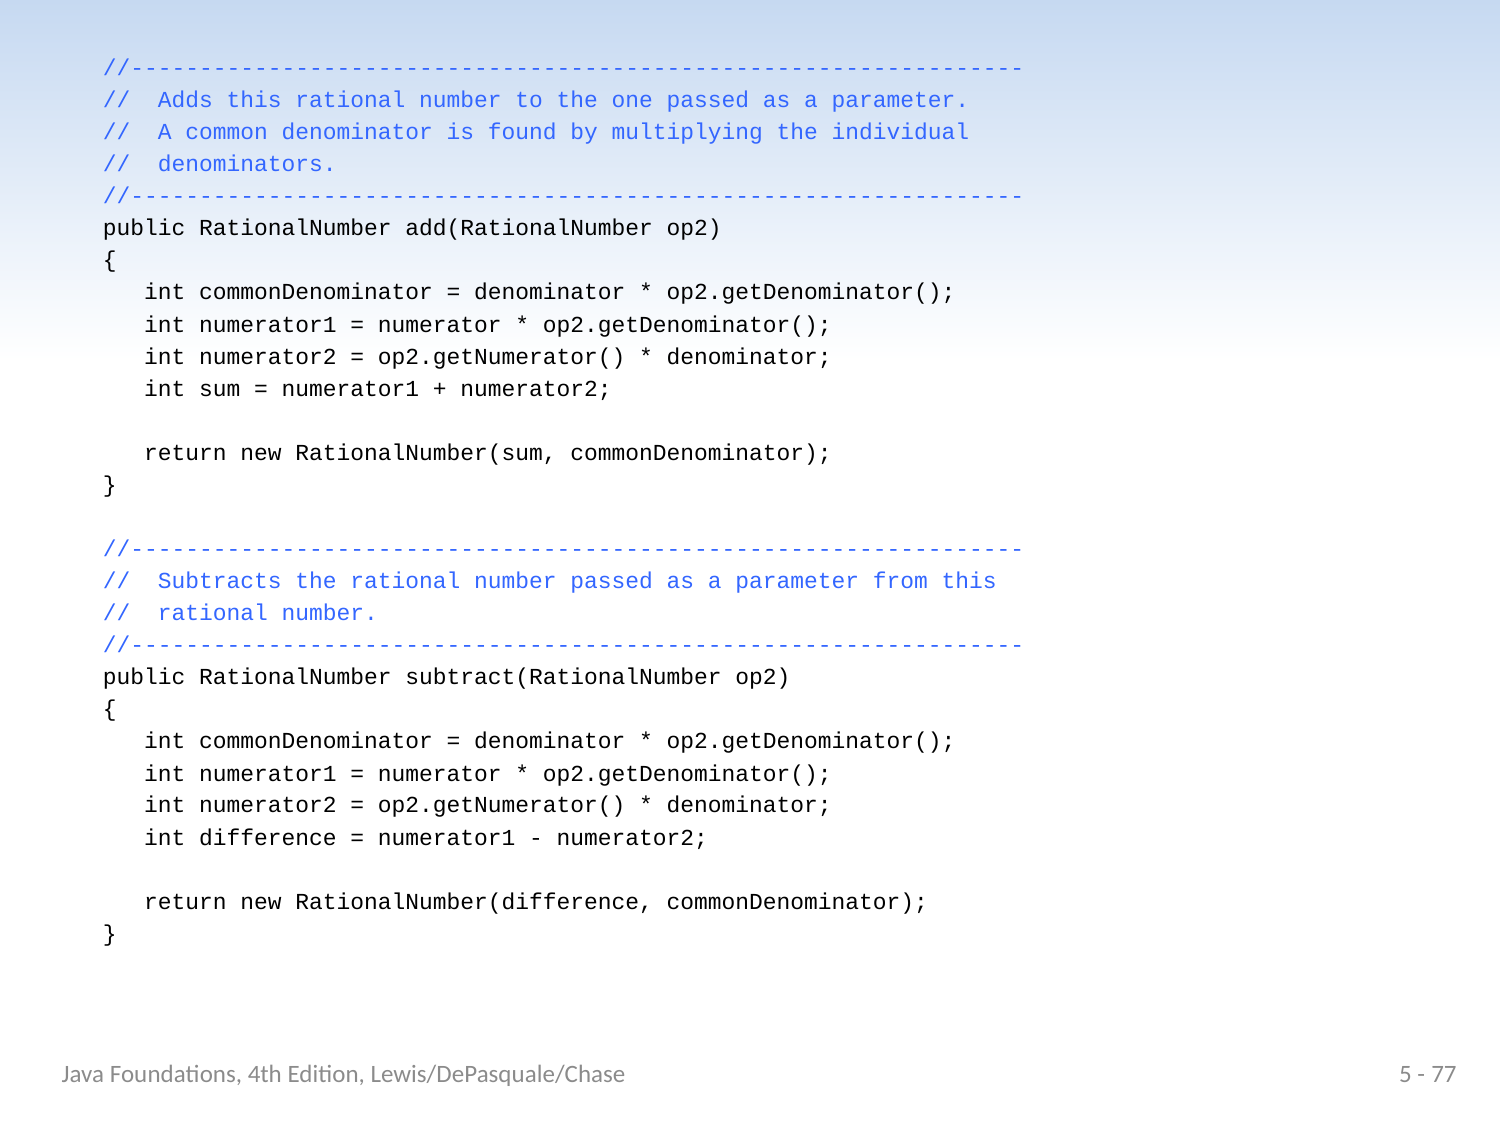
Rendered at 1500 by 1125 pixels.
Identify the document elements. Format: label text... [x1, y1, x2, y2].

footer Java Foundations, 4th Edition, Lewis/DePasquale/Chase [46, 1042, 1121, 1103]
slide_number 5 - 77 [1121, 1042, 1472, 1103]
list //----------------------------------------------------------------- // Adds this rational number to the one passed as a parameter. // A common denominator is found by multiplying the individual // denominators. //----------------------------------------------------------------- public RationalNumber add(RationalNumber op2) { int commonDenominator = denominator * op2.getDenominator(); int numerator1 = numerator * op2.getDenominator(); int numerator2 = op2.getNumerator() * denominator; int sum = numerator1 + numerator2; return new RationalNumber(sum, commonDenominator); } //----------------------------------------------------------------- // Subtracts the rational number passed as a parameter from this // rational number. //----------------------------------------------------------------- public RationalNumber subtract(RationalNumber op2) { int commonDenominator = denominator * op2.getDenominator(); int numerator1 = numerator * op2.getDenominator(); int numerator2 = op2.getNumerator() * denominator; int difference = numerator1 - numerator2; return new RationalNumber(difference, commonDenominator); } [46, 45, 1473, 1043]
